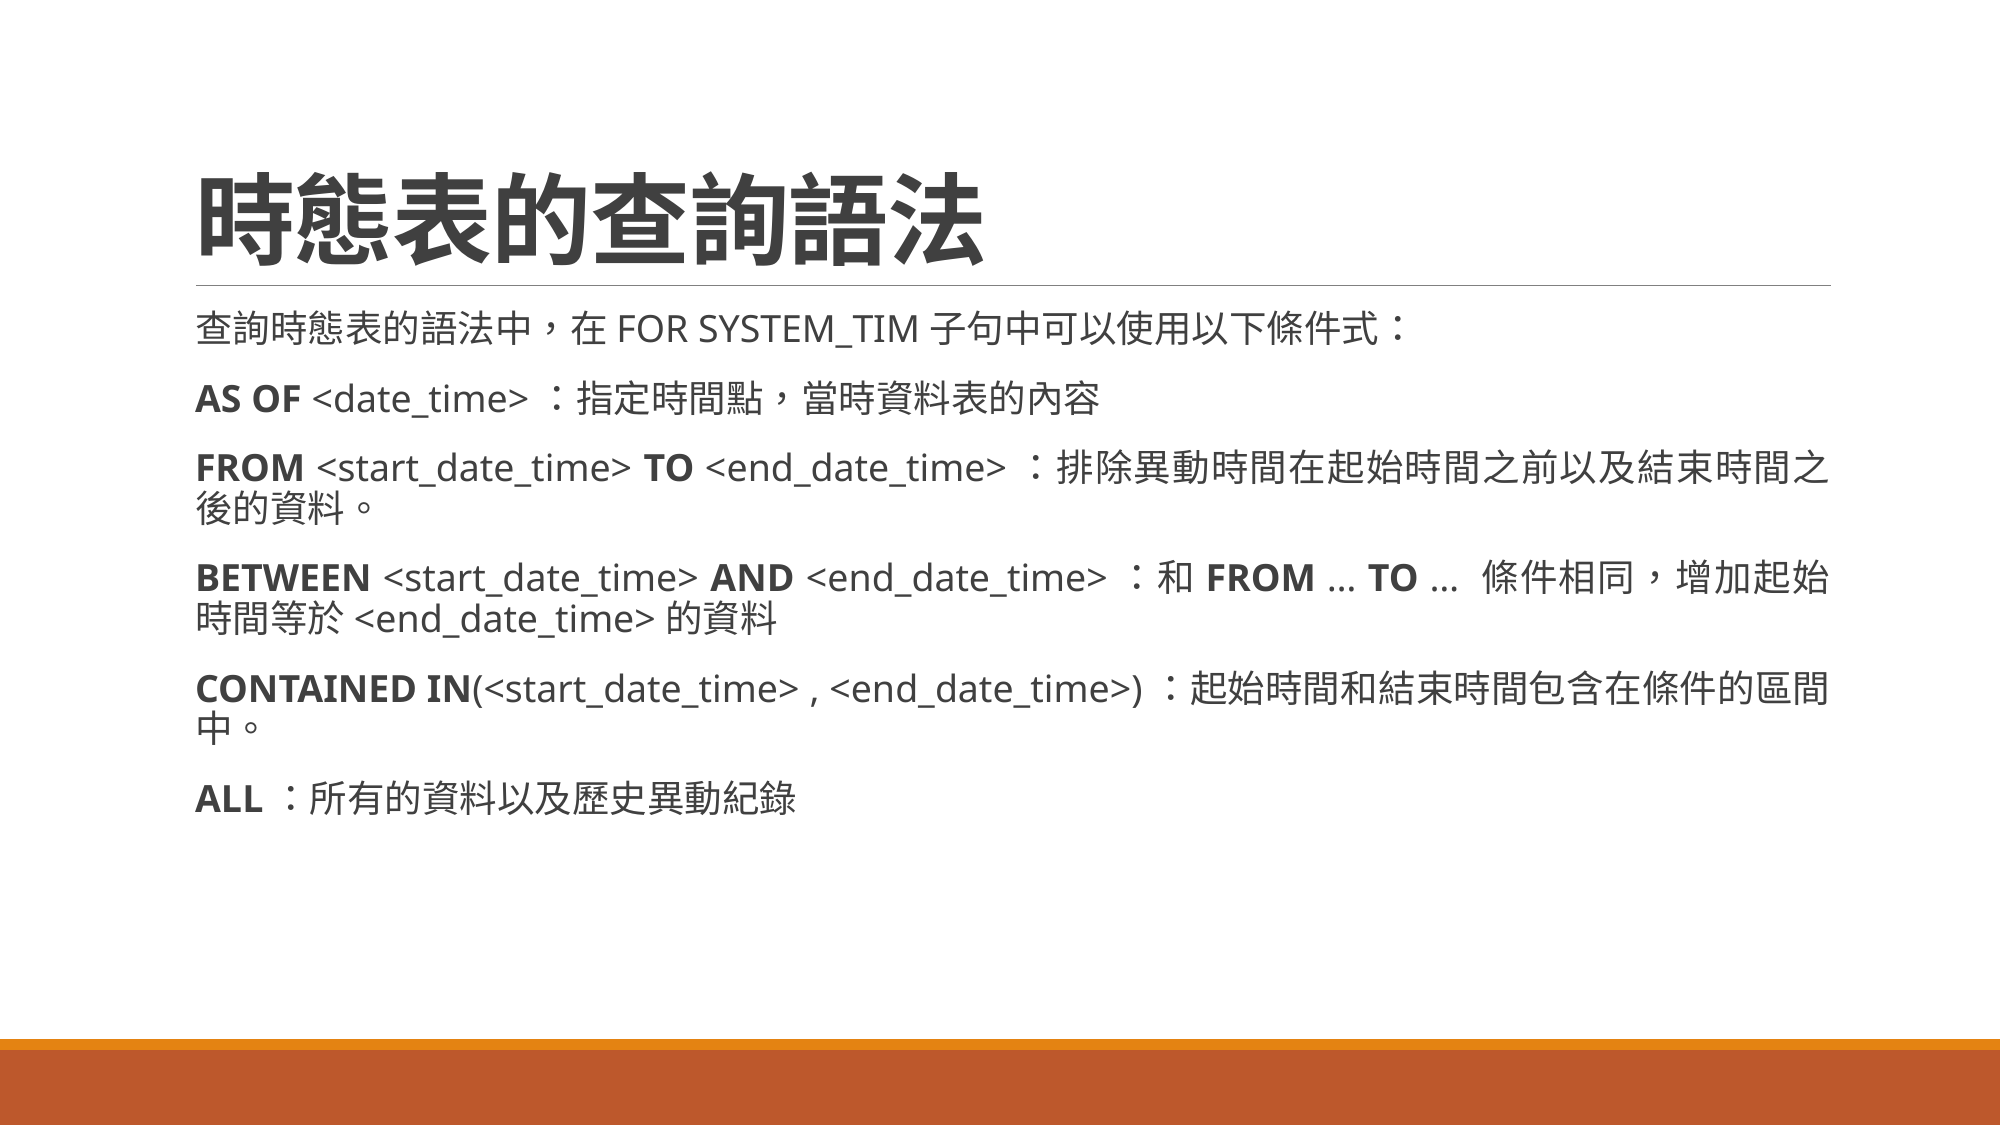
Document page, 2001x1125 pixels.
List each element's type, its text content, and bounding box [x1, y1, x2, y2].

title 時態表的查詢語法 [180, 47, 1830, 285]
list 查詢時態表的語法中，在FOR SYSTEM_TIM子句中可以使用以下條件式： AS OF <date_time>：指定時間點，當時資料表的內容 FROM <start_date_time> TO <end_date_time>：排除異動時間在起始時間之前以及結束時間之後的資料。 BETWEEN <start_date_time> AND <end_date_time>：和FROM … TO … 條件相同，增加起始時間等於<end_date_time>的資料 CONTAINED IN(<start_date_time> , <end_date_time>)：起始時間和結束時間包含在條件的區間中。 ALL：所有的資料以及歷史異動紀錄 [180, 302, 1830, 963]
